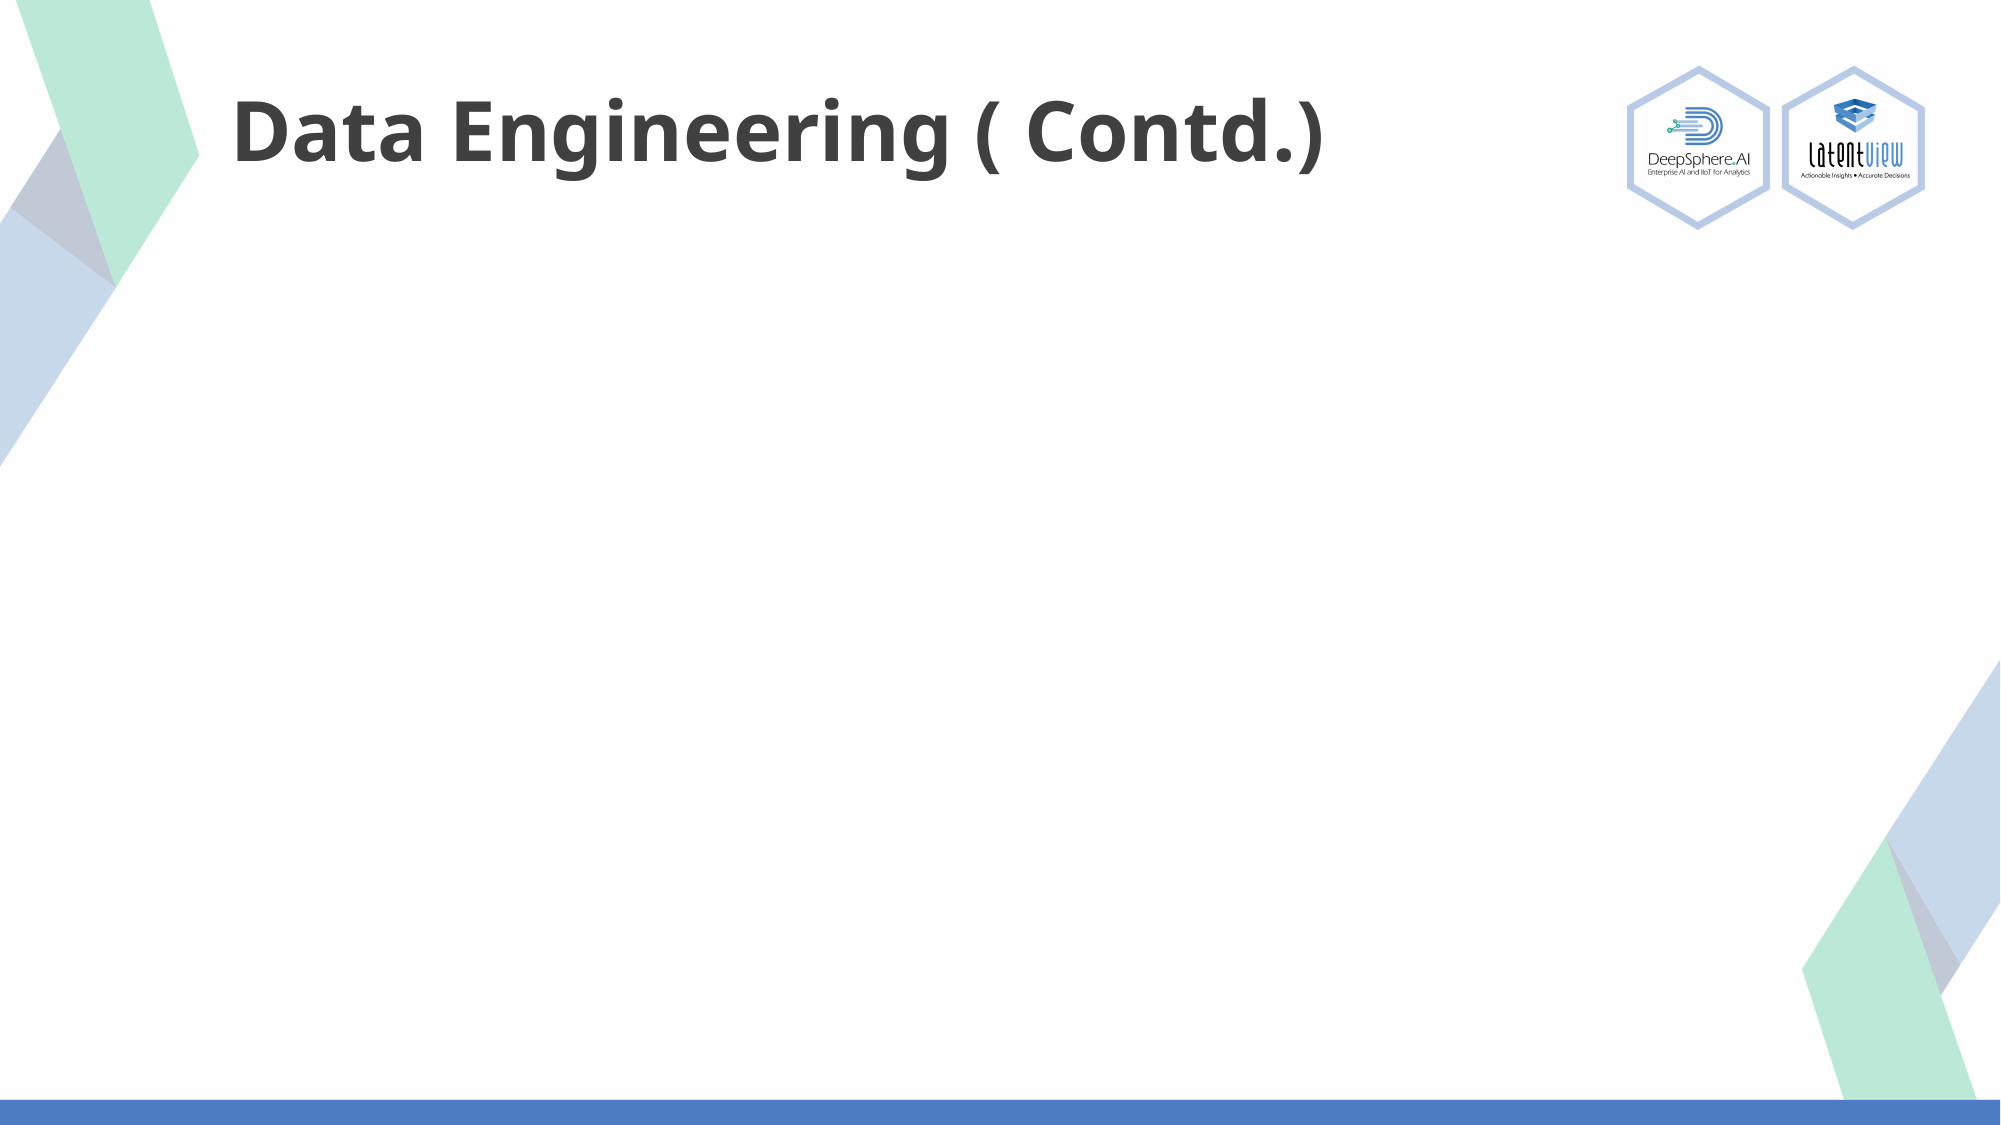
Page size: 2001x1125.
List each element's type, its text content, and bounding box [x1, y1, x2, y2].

picture [0, 0, 2001, 1125]
text_box Data Engineering ( Contd.) [193, 70, 1341, 186]
